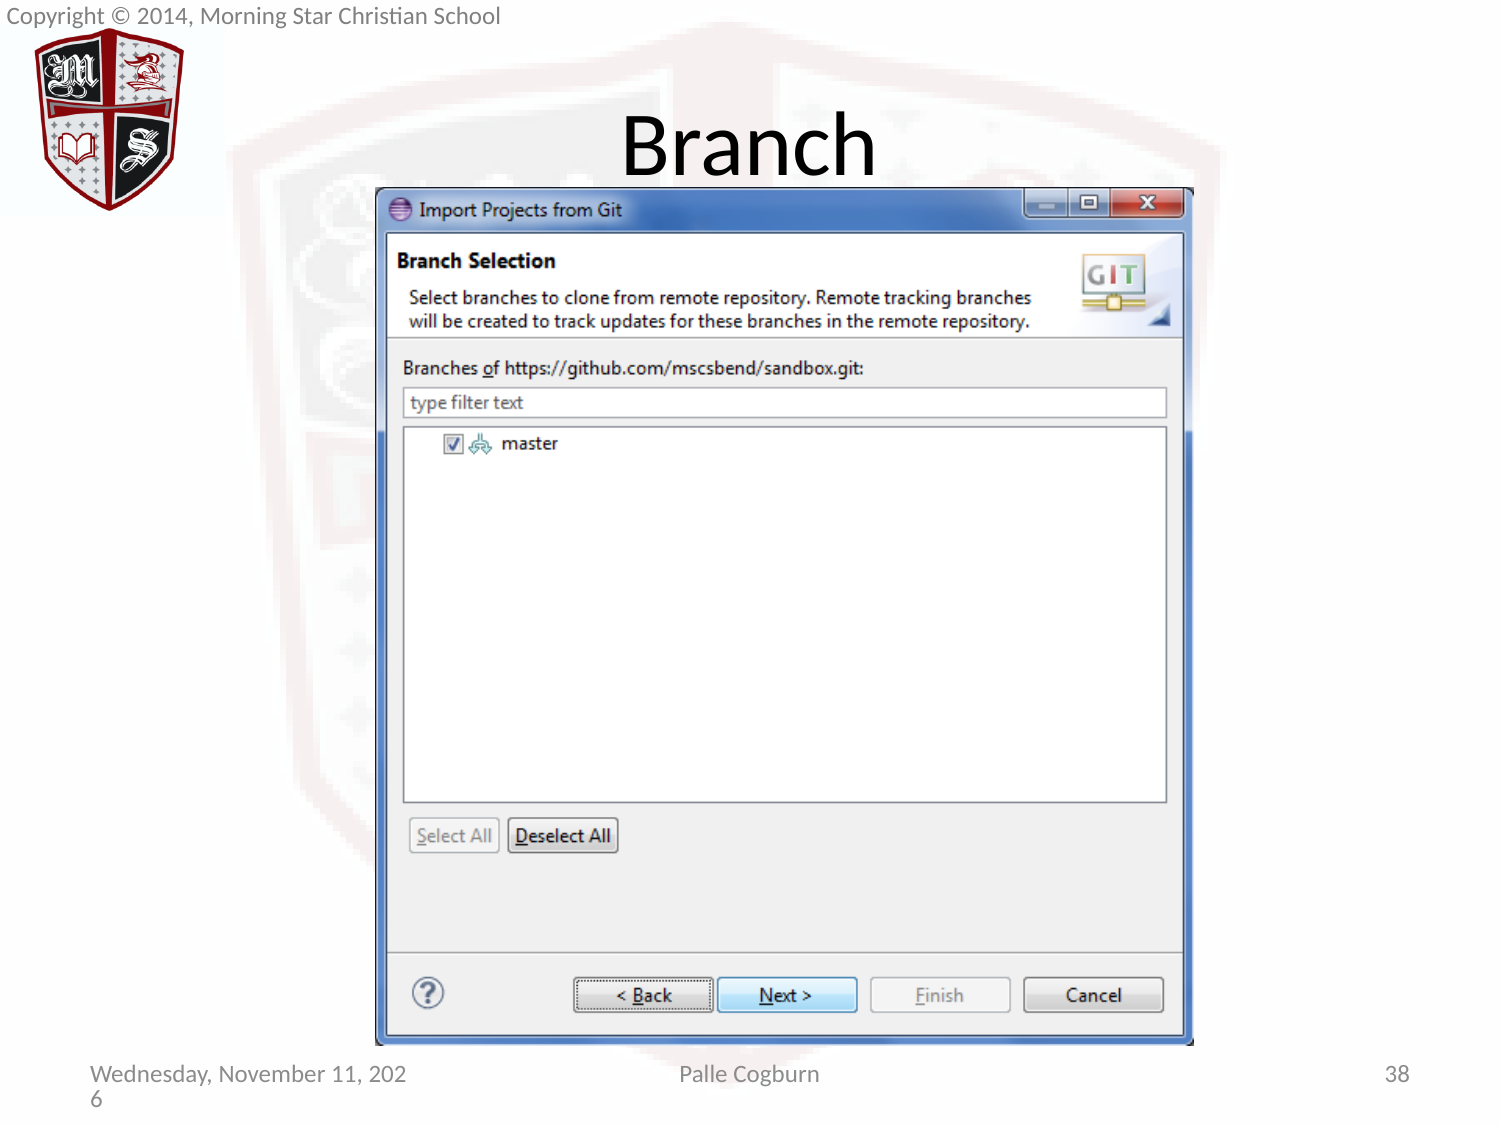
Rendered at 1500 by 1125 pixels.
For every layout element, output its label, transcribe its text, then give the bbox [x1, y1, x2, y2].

footer Palle Cogburn [512, 1055, 988, 1103]
title Branch [75, 45, 1425, 233]
slide_number 38 [1074, 1042, 1425, 1103]
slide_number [75, 1042, 425, 1103]
picture [374, 187, 1194, 1046]
picture [0, 24, 225, 217]
